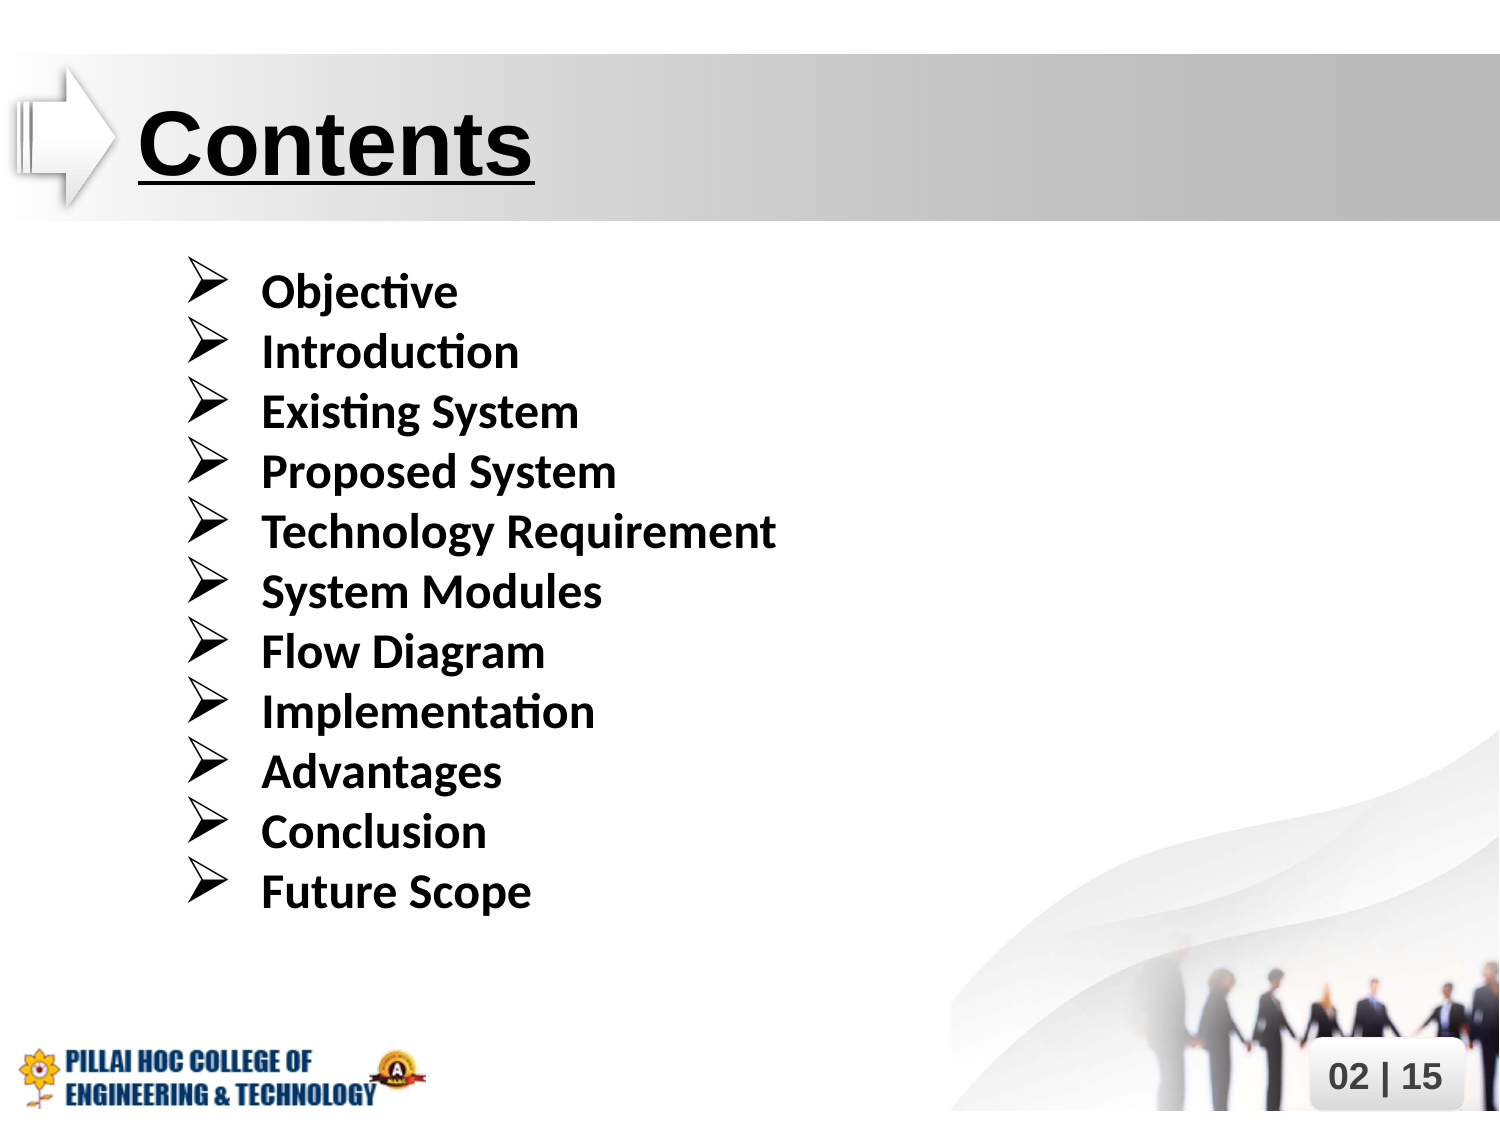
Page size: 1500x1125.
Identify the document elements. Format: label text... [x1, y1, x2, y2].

text_box 02 | 15 [1309, 1037, 1466, 1112]
text_box [23, 101, 30, 173]
text_box Objective Introduction Existing System Proposed System Technology Requirement System Modules Flow Diagram Implementation Advantages Conclusion Future Scope [167, 251, 1362, 986]
picture [951, 728, 1499, 1111]
text_box [32, 66, 116, 208]
text_box [17, 101, 21, 173]
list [17, 1047, 426, 1109]
title Contents [122, 44, 1474, 233]
